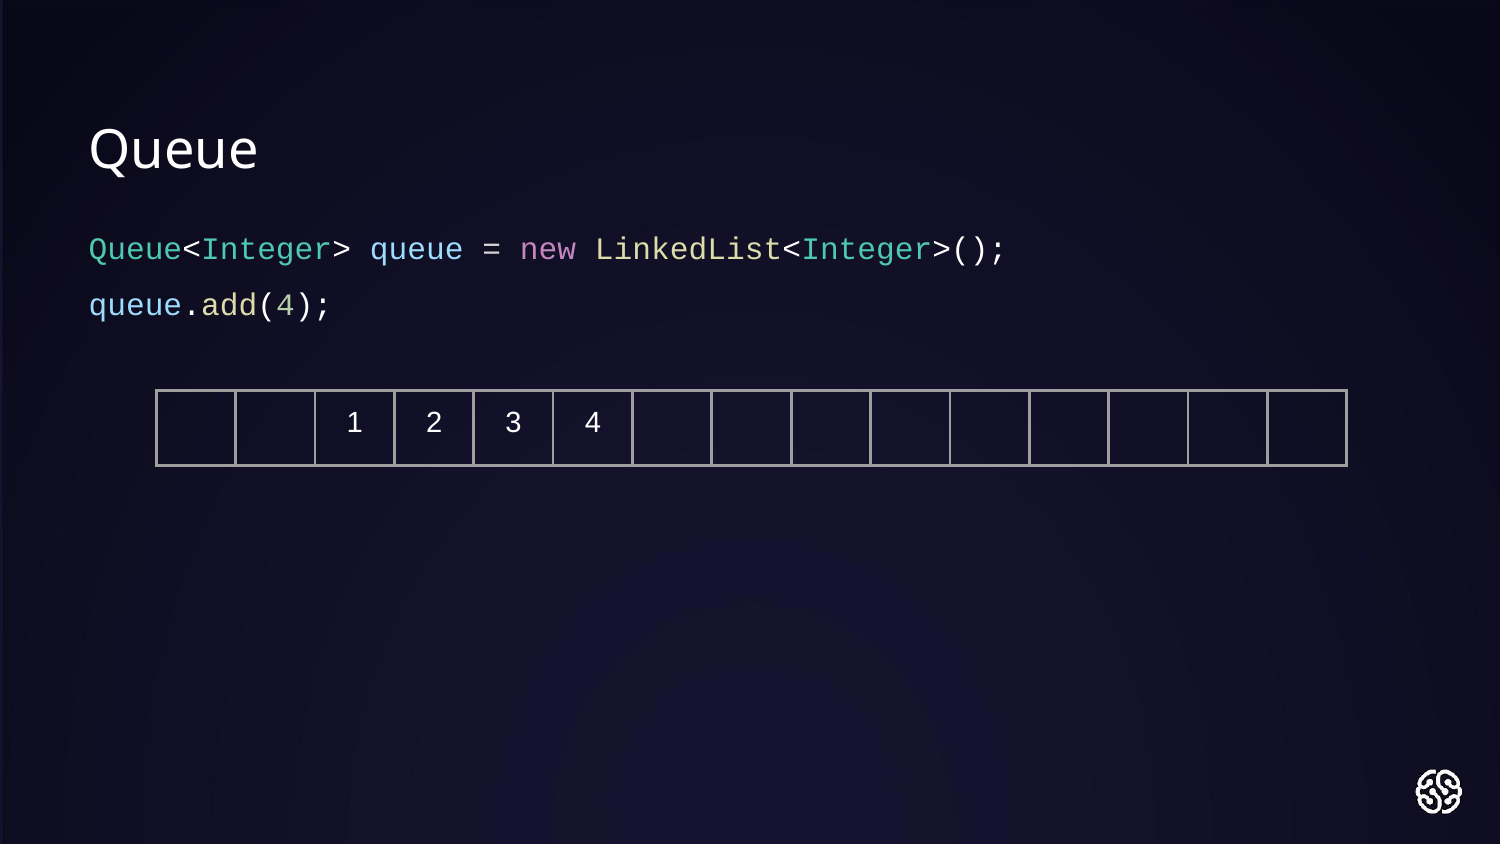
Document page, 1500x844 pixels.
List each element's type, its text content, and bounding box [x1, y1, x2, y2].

table_header [1110, 392, 1187, 464]
table_header [634, 392, 710, 464]
table_header [1031, 392, 1107, 464]
text_box Queue<Integer> queue = new LinkedList<Integer>(); queue.add(4); [88, 195, 1406, 322]
table_header [1189, 392, 1266, 464]
table_header 4 [554, 392, 631, 464]
table_header [872, 392, 949, 464]
table_header [713, 392, 790, 464]
table_header 1 [316, 392, 393, 464]
table_header [793, 392, 869, 464]
table_header [951, 392, 1028, 464]
table_header 2 [396, 392, 472, 464]
table_header [158, 392, 234, 464]
subtitle Queue [88, 0, 1412, 398]
picture [0, 0, 1500, 844]
table_header [1269, 392, 1345, 464]
table_header [237, 392, 314, 464]
table_header 3 [475, 392, 552, 464]
